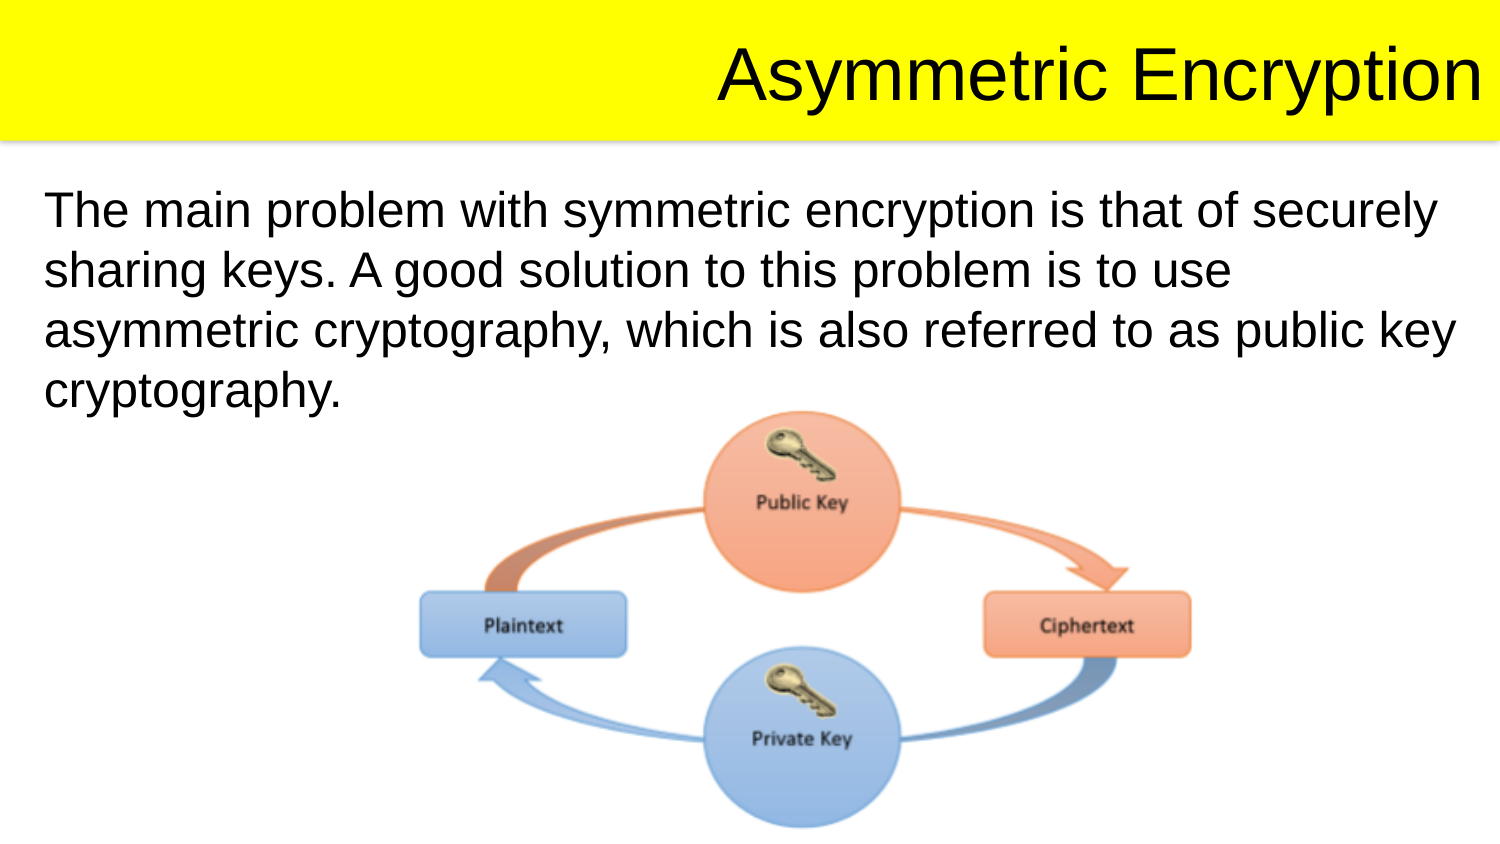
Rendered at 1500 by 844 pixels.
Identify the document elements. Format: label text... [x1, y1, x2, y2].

text_box The main problem with symmetric encryption is that of securely sharing keys. A good solution to this problem is to use asymmetric cryptography, which is also referred to as public key cryptography. [29, 170, 1476, 426]
picture [380, 390, 1226, 844]
text_box Asymmetric Encryption [0, 0, 1500, 141]
